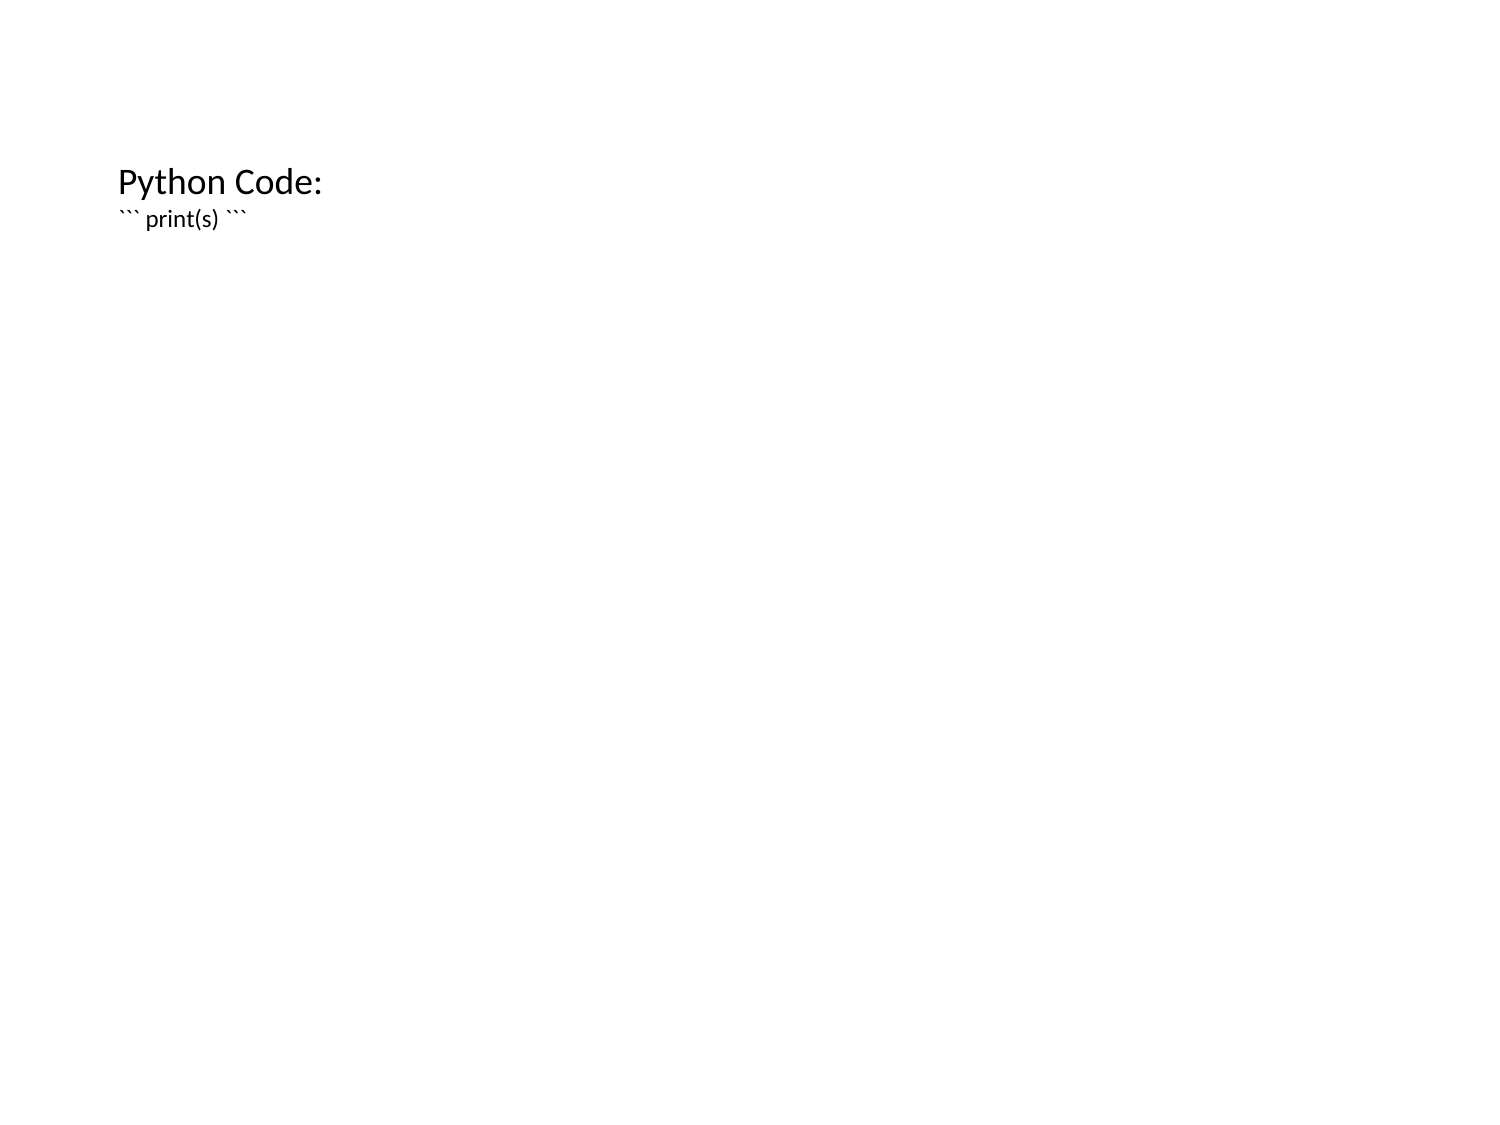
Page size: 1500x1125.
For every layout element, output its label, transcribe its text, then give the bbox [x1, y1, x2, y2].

text_box Python Code: ``` print(s) ``` [103, 149, 347, 270]
